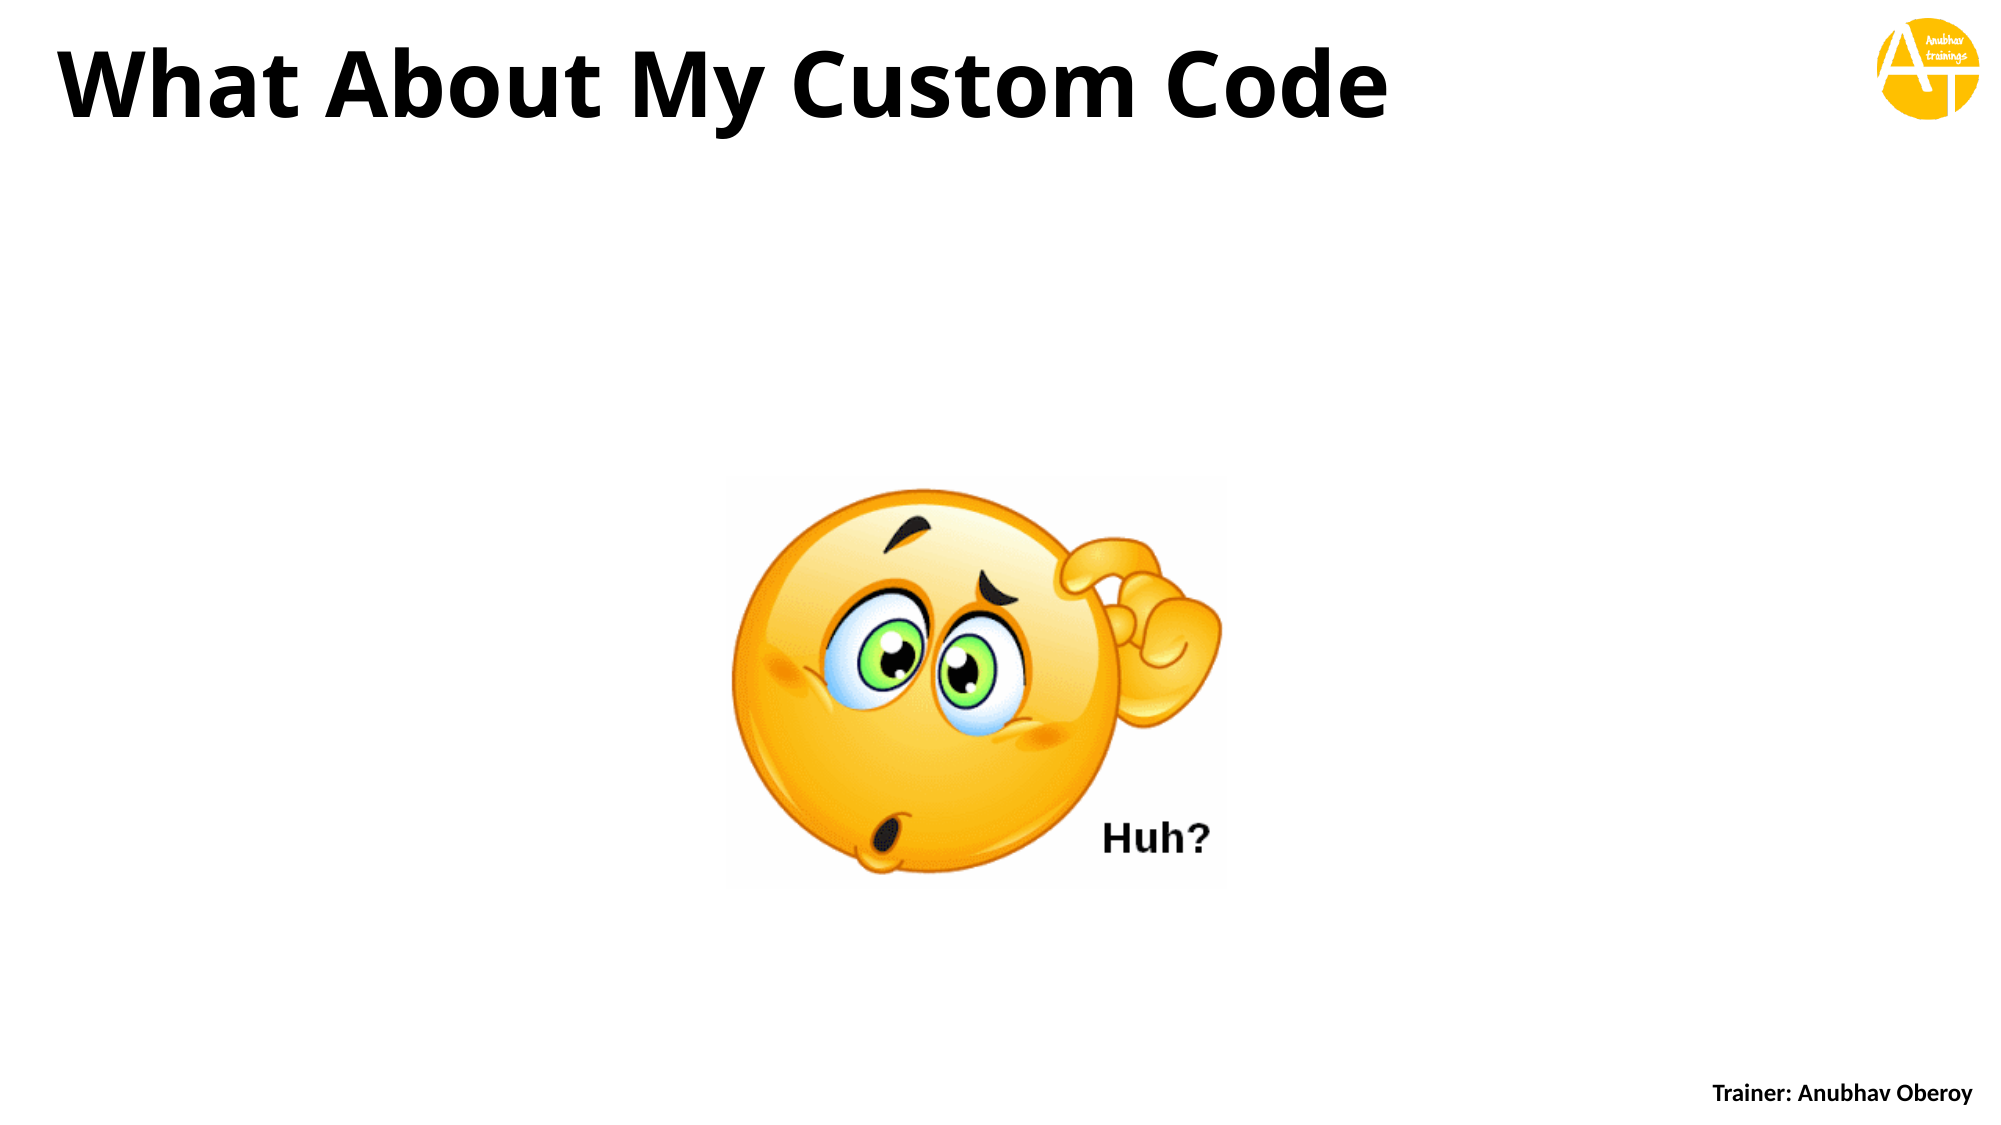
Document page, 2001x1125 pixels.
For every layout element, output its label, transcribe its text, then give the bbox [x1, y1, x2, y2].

footer Trainer: Anubhav Oberoy [1660, 1074, 2000, 1108]
picture [726, 476, 1227, 889]
text_box What About My Custom Code [42, 30, 1896, 148]
picture [1866, 11, 1985, 128]
